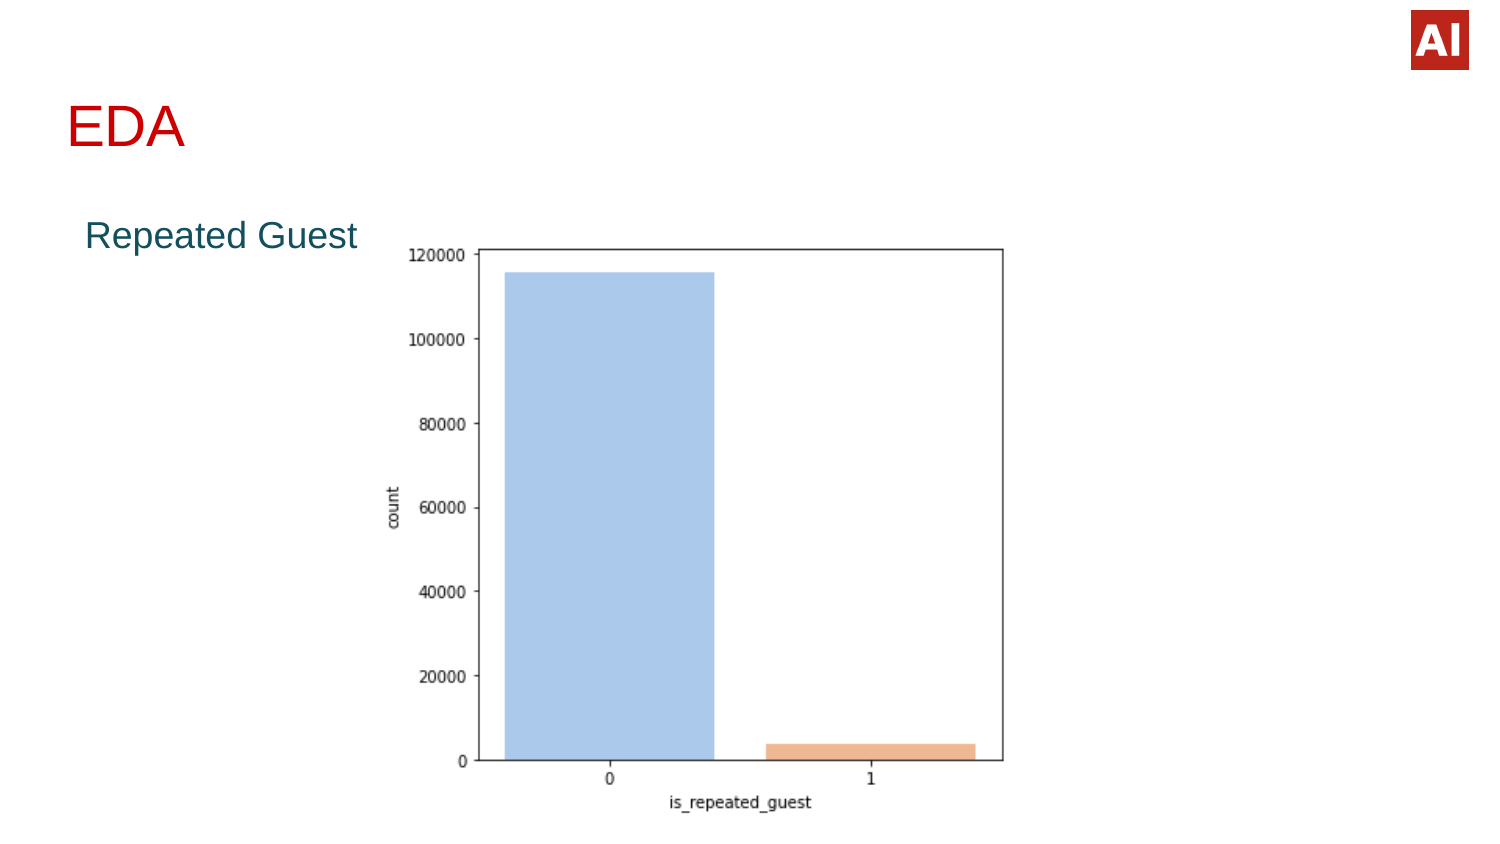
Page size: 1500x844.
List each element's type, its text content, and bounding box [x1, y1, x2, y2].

title EDA [51, 72, 1449, 167]
picture [1411, 10, 1469, 70]
list Repeated Guest [51, 189, 1449, 750]
picture [368, 238, 1054, 821]
